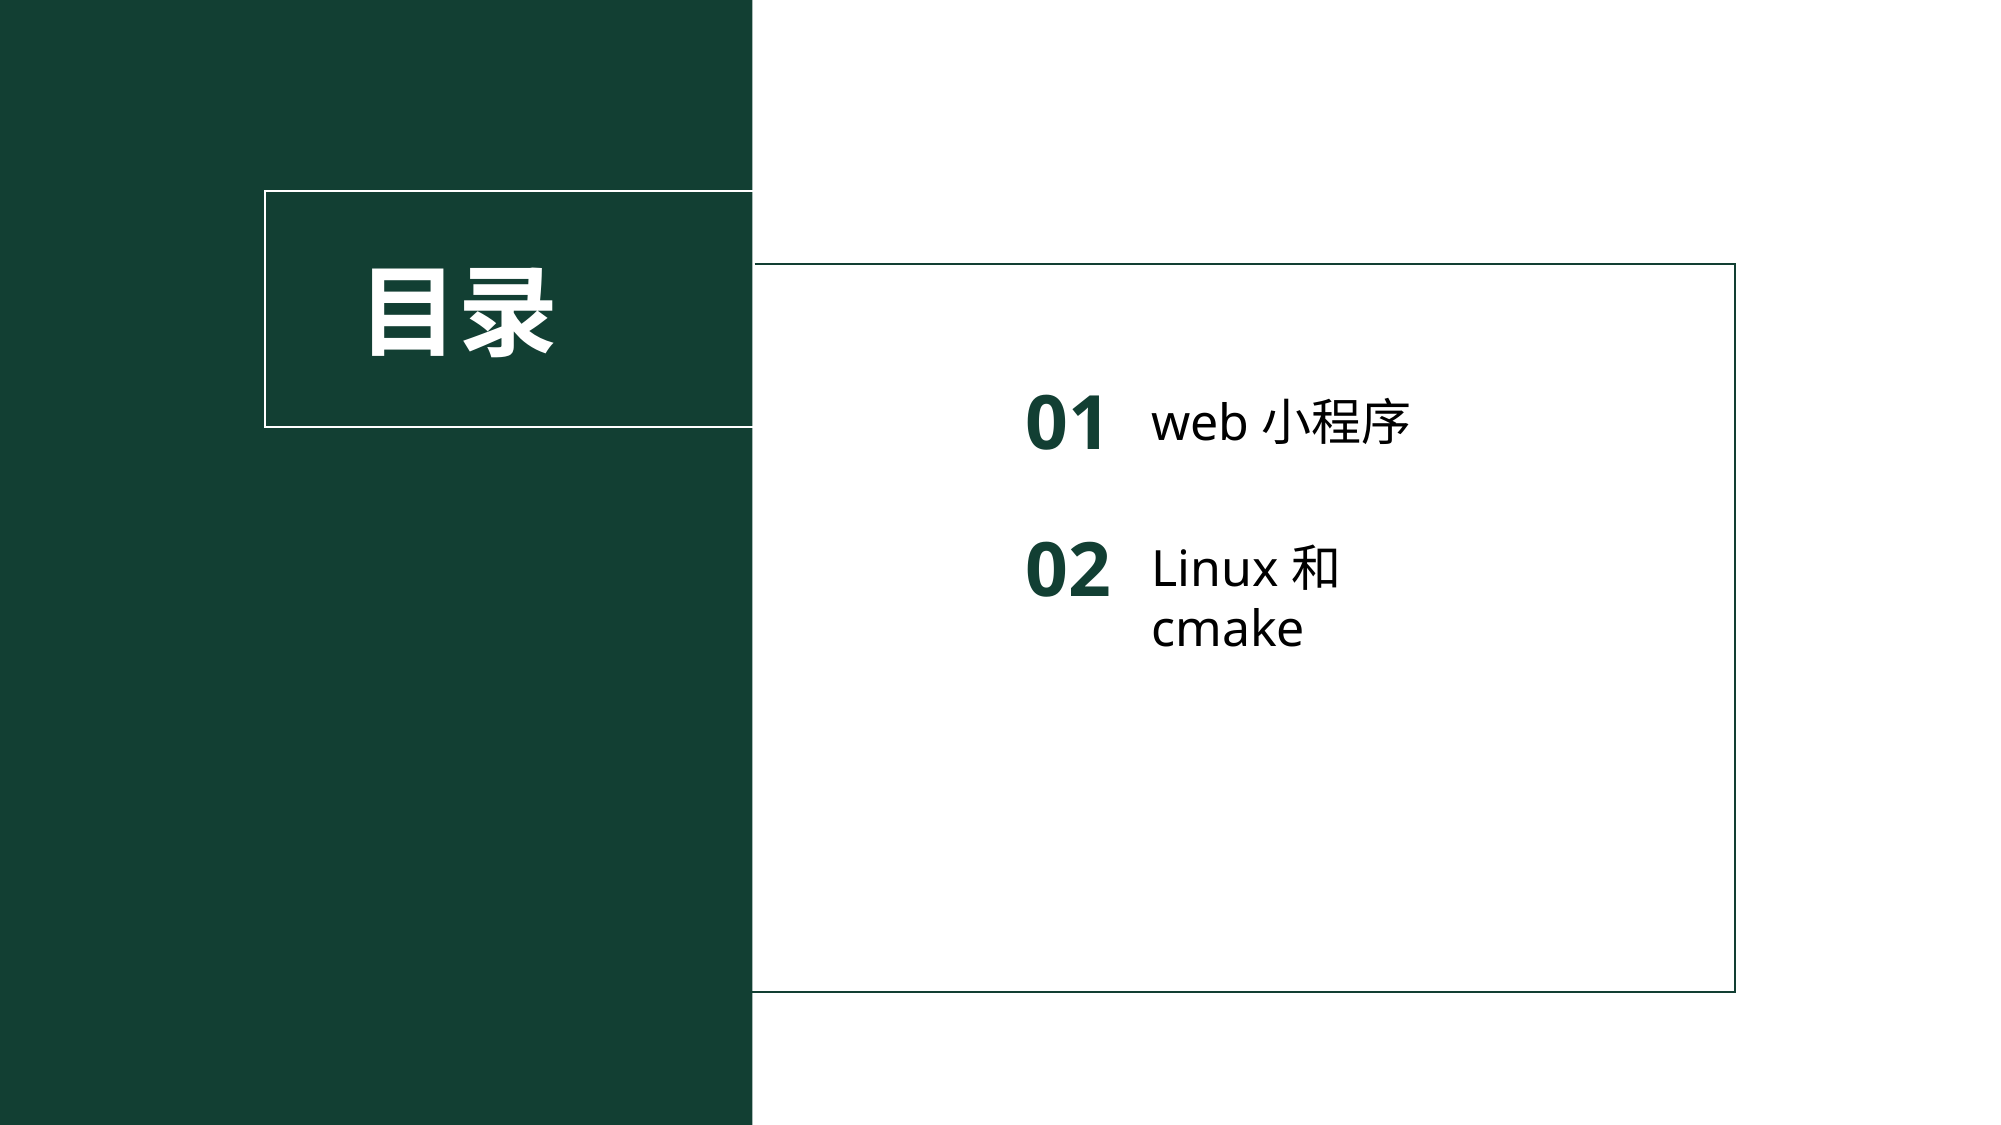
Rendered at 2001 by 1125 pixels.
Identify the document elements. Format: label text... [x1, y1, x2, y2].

text_box [0, 0, 753, 1125]
text_box 02 [999, 514, 1137, 619]
text_box 目录 [344, 240, 667, 376]
text_box [752, 263, 1736, 993]
text_box 01 [999, 367, 1137, 473]
text_box [264, 190, 791, 428]
text_box Linux和cmake [1136, 529, 1505, 665]
text_box web小程序 [1136, 382, 1505, 458]
